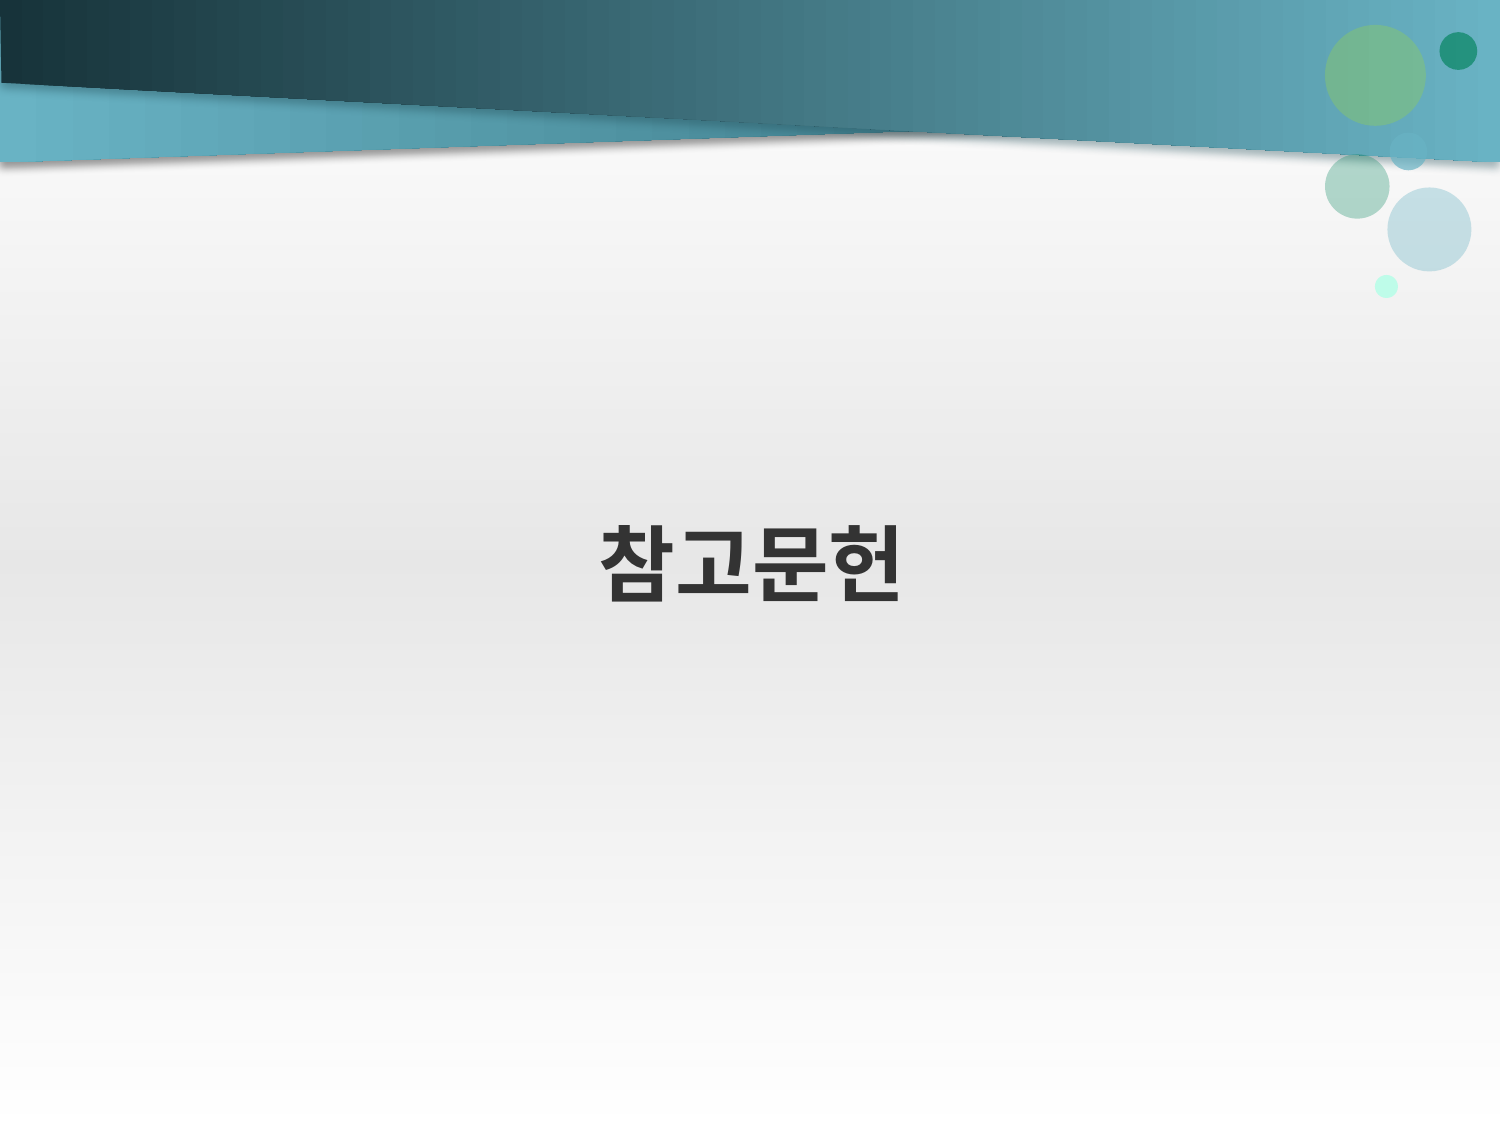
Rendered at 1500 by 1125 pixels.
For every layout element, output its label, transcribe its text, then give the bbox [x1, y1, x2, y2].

text_box 참고문헌 [103, 454, 1397, 671]
